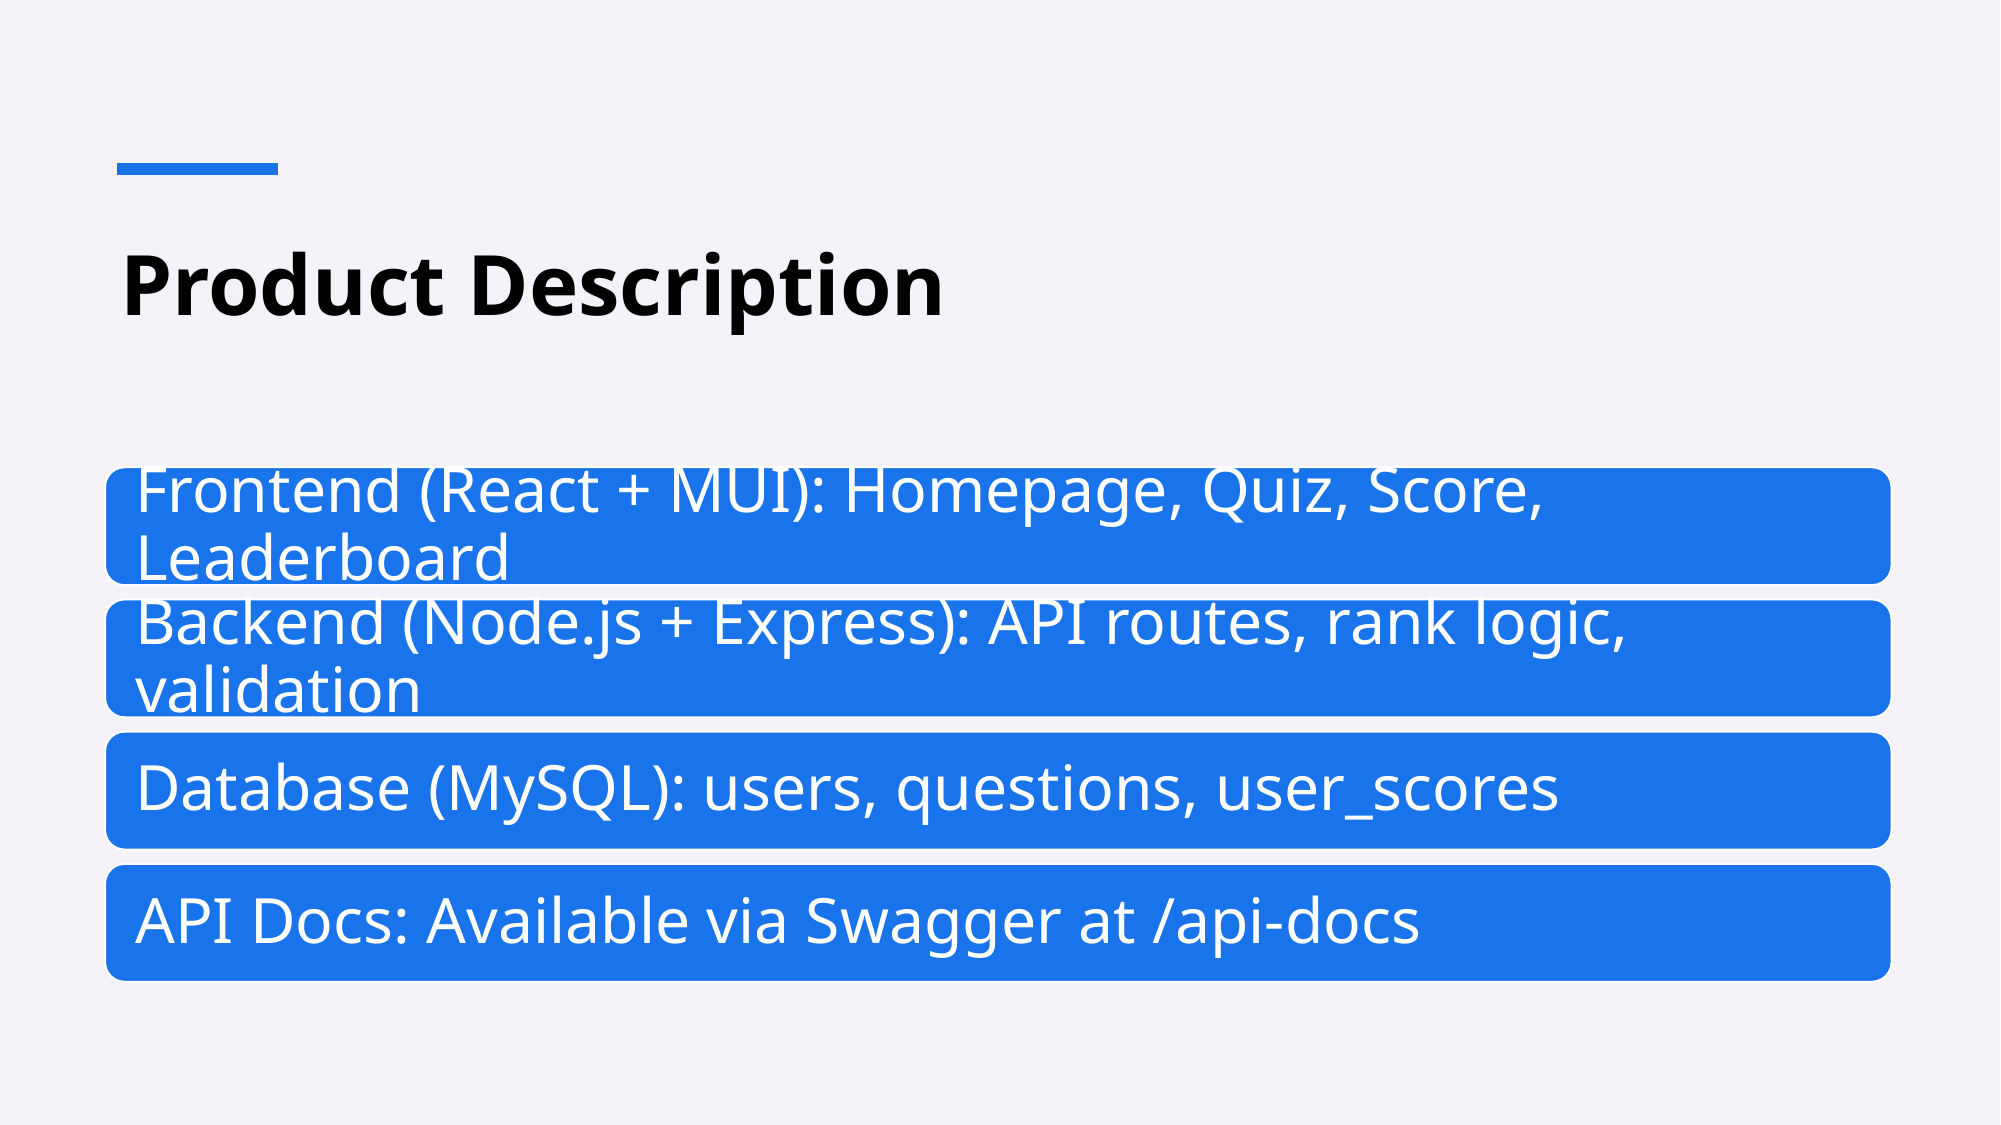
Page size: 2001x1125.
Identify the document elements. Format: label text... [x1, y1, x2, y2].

title Product Description [105, 224, 1892, 405]
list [104, 431, 1892, 1017]
